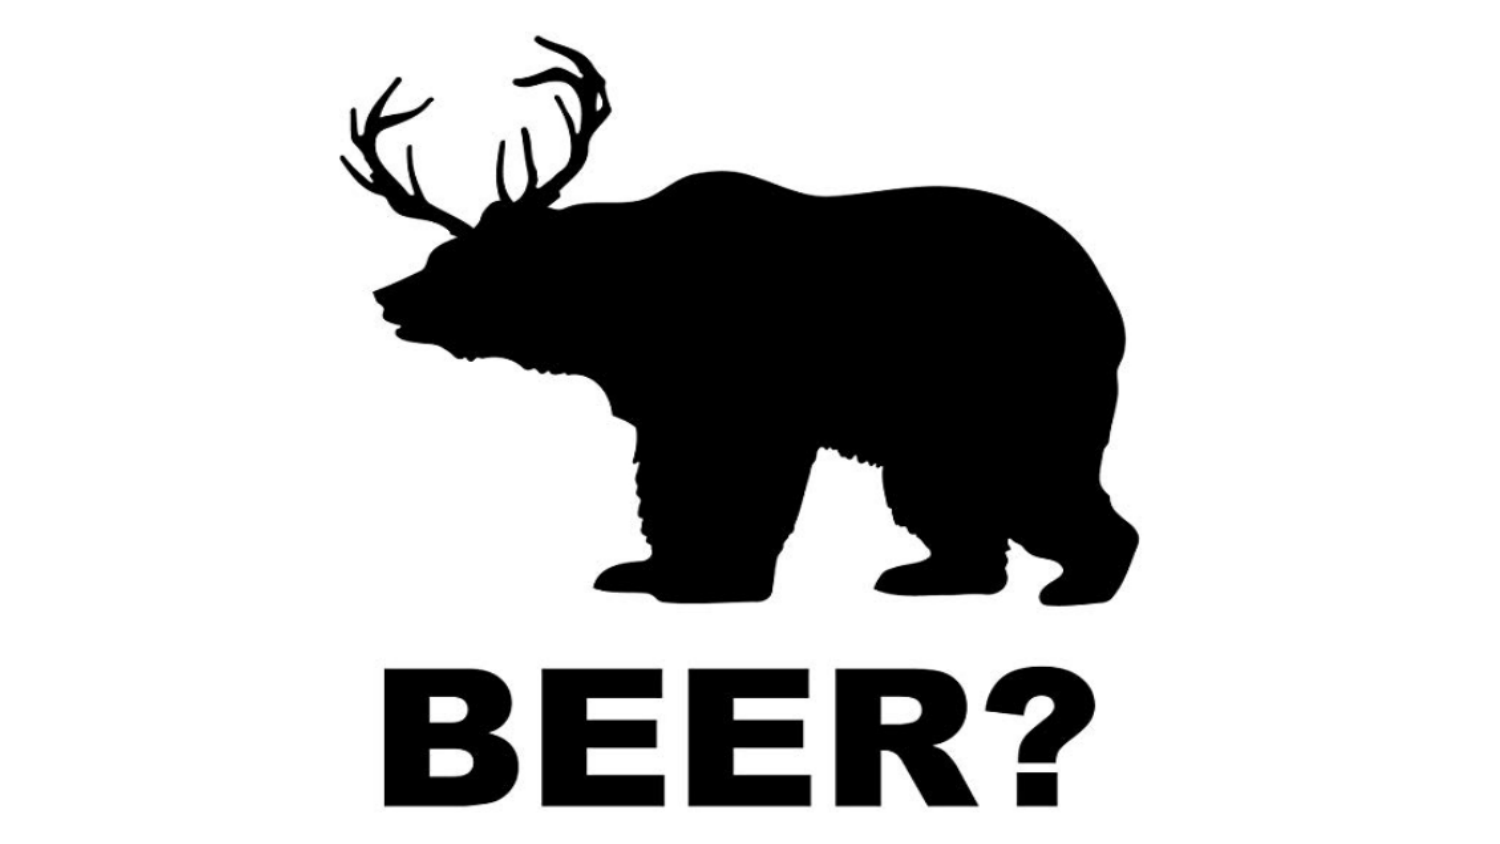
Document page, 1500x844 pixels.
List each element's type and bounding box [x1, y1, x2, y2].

picture [293, 0, 1179, 844]
